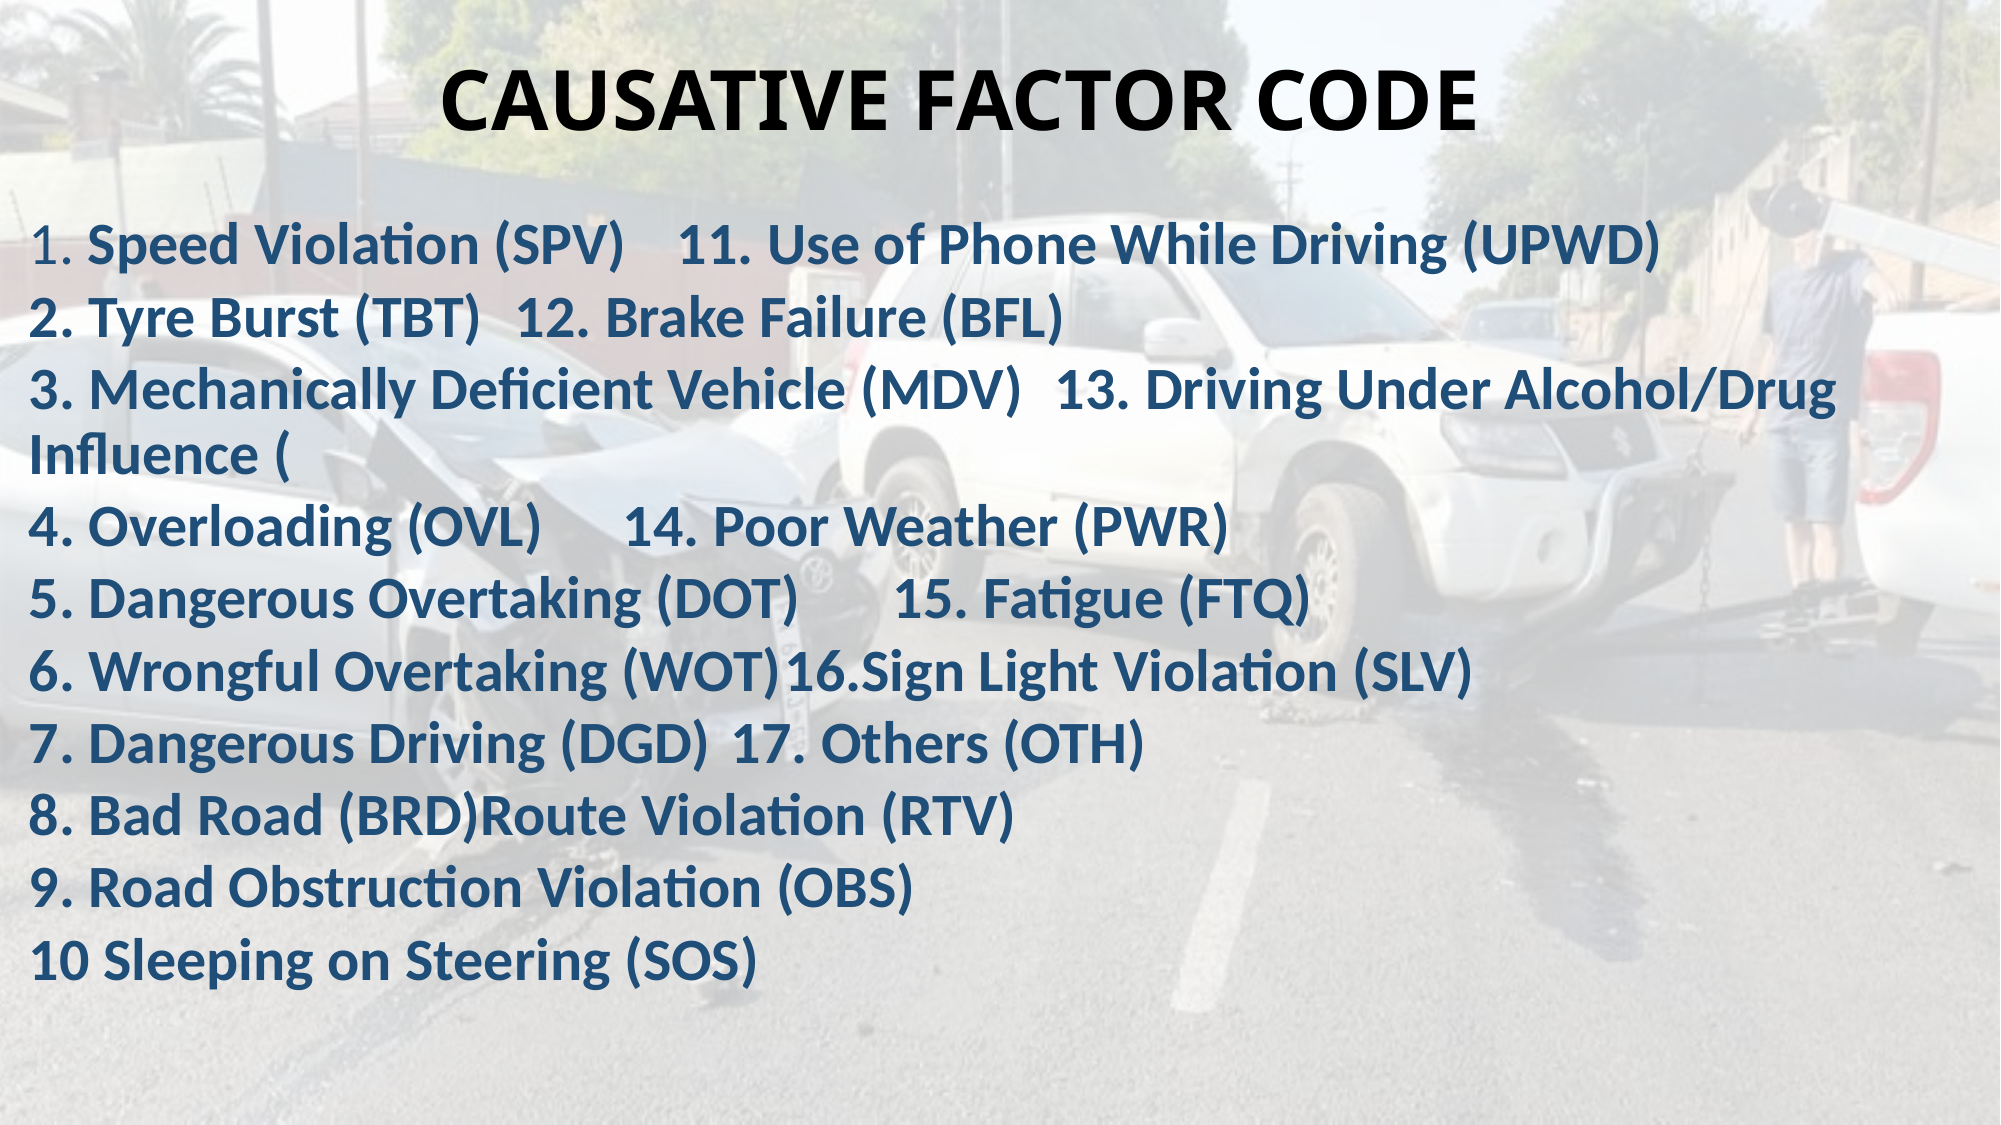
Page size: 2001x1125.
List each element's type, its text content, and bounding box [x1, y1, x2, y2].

list 1. Speed Violation (SPV) 11. Use of Phone While Driving (UPWD) 2. Tyre Burst (TBT) 12. Brake Failure (BFL) 3. Mechanically Deficient Vehicle (MDV) 13. Driving Under Alcohol/Drug Influence ( 4. Overloading (OVL) 14. Poor Weather (PWR) 5. Dangerous Overtaking (DOT) 15. Fatigue (FTQ) 6. Wrongful Overtaking (WOT) 16.Sign Light Violation (SLV) 7. Dangerous Driving (DGD) 17. Others (OTH) 8. Bad Road (BRD)Route Violation (RTV) 9. Road Obstruction Violation (OBS) 10 Sleeping on Steering (SOS) [13, 205, 1961, 1017]
title CAUSATIVE FACTOR CODE [97, 38, 1823, 168]
